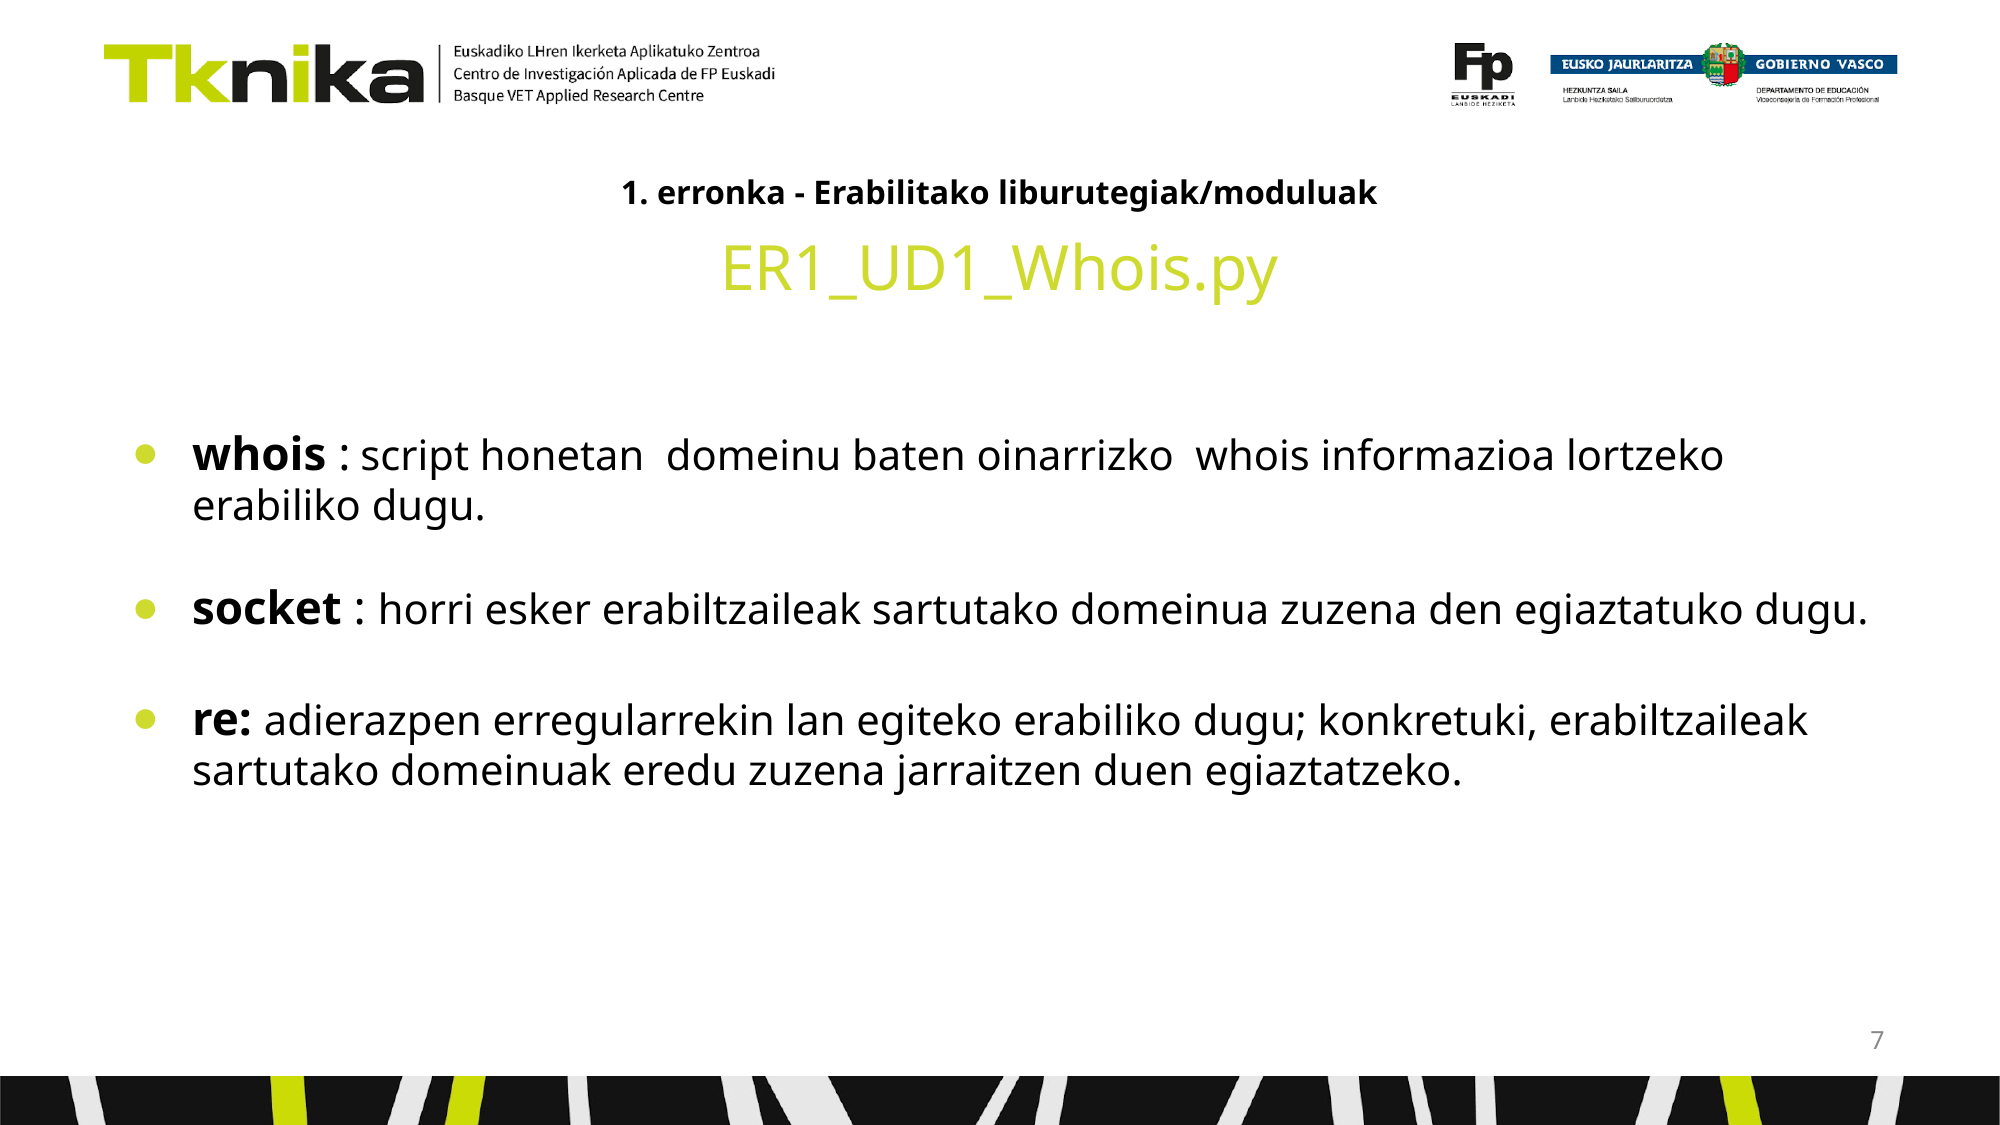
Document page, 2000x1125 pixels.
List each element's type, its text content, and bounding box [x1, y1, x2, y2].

picture [0, 1076, 2000, 1125]
list ER1_UD1_Whois.py [102, 219, 1898, 291]
list whois : script honetan domeinu baten oinarrizko whois informazioa lortzeko erabiliko dugu. socket : horri esker erabiltzaileak sartutako domeinua zuzena den egiaztatuko dugu. re: adierazpen erregularrekin lan egiteko erabiliko dugu; konkretuki, erabiltzaileak sartutako domeinuak eredu zuzena jarraitzen duen egiaztatzeko. [102, 361, 1898, 988]
slide_number ‹#› [1433, 1011, 1900, 1072]
picture [102, 42, 1898, 106]
title 1. erronka - Erabilitako liburutegiak/moduluak [99, 125, 1900, 220]
